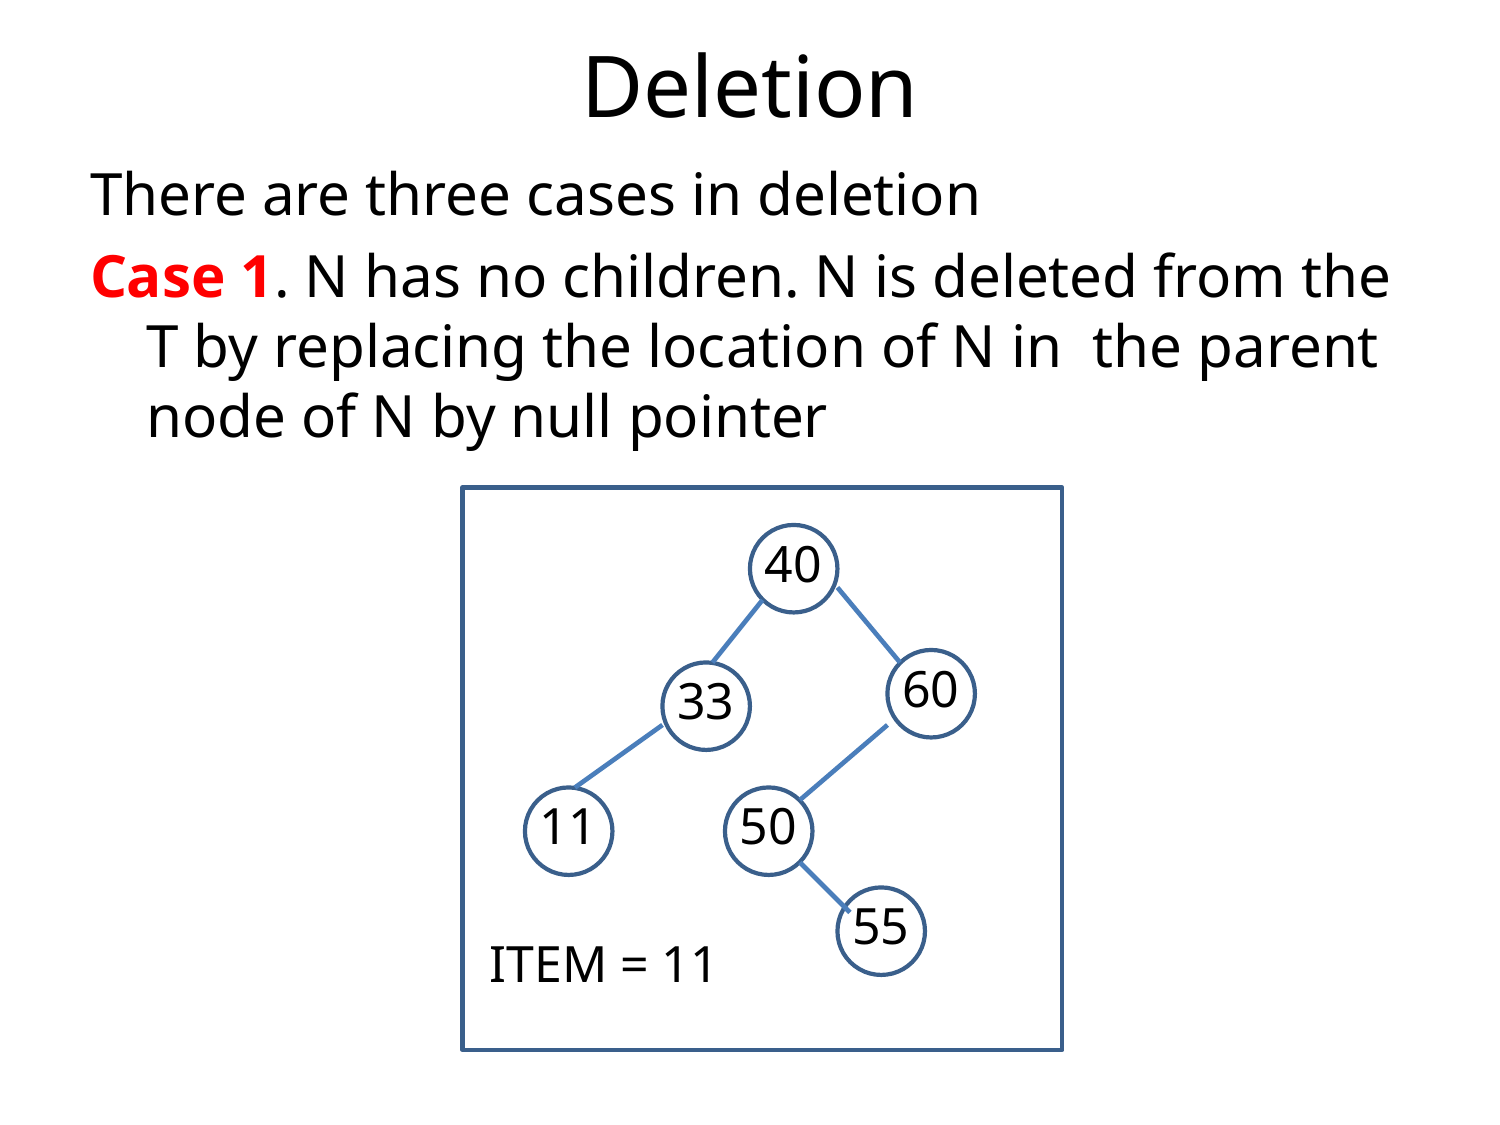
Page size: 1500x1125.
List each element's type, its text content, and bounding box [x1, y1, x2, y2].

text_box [462, 487, 1063, 1051]
title Deletion [75, 24, 1425, 143]
list There are three cases in deletion Case 1. N has no children. N is deleted from the T by replacing the location of N in the parent node of N by null pointer [75, 149, 1425, 1050]
